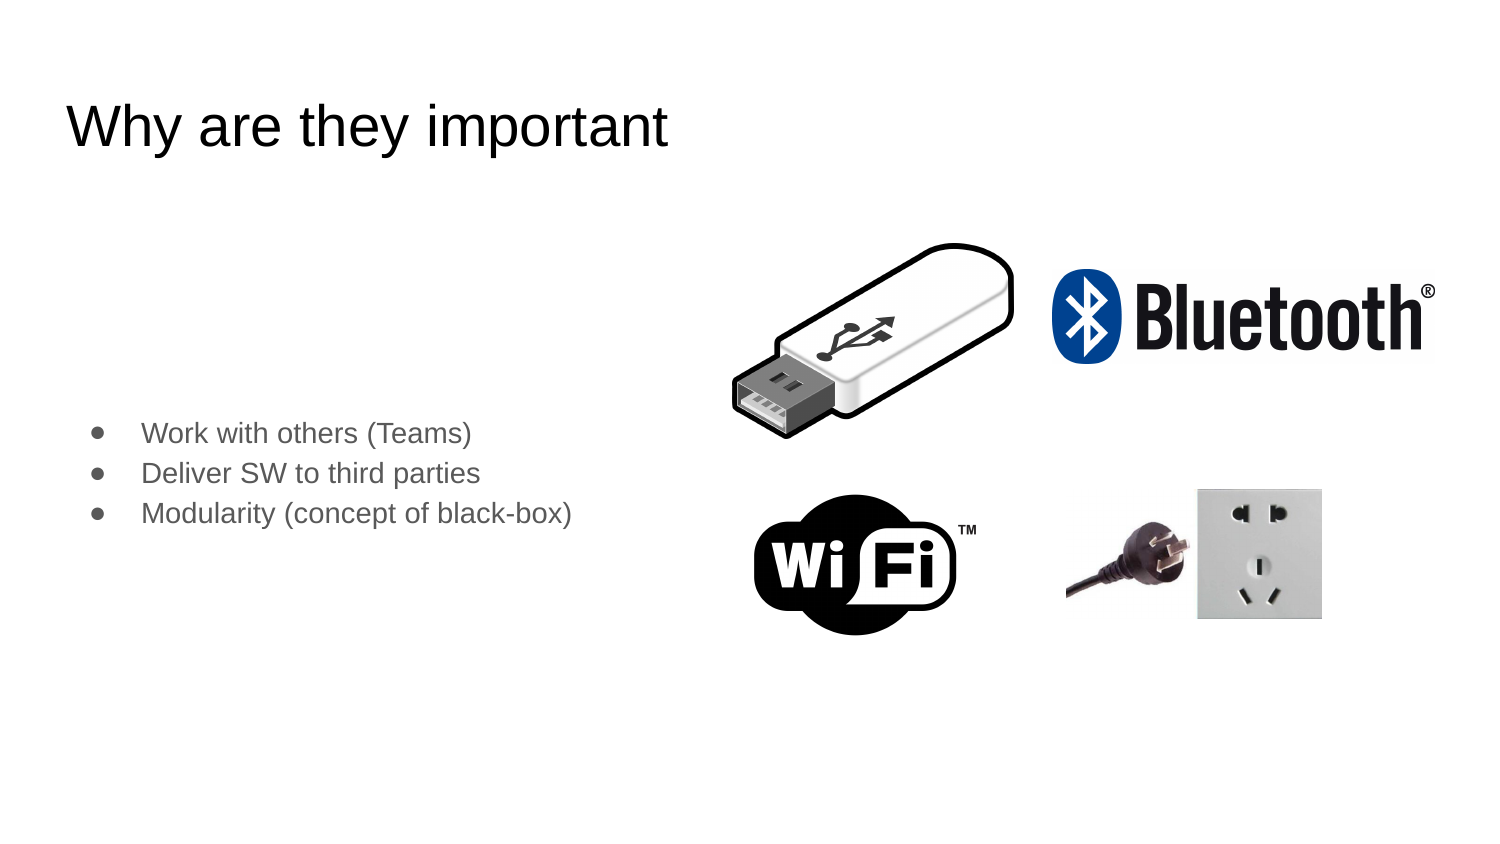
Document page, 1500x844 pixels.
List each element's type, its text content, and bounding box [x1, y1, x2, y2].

picture [732, 489, 988, 641]
picture [1051, 269, 1435, 364]
picture [732, 243, 1014, 440]
list Work with others (Teams) Deliver SW to third parties Modularity (concept of black-box) [51, 189, 708, 750]
title Why are they important [51, 72, 1449, 167]
picture [1066, 489, 1322, 620]
